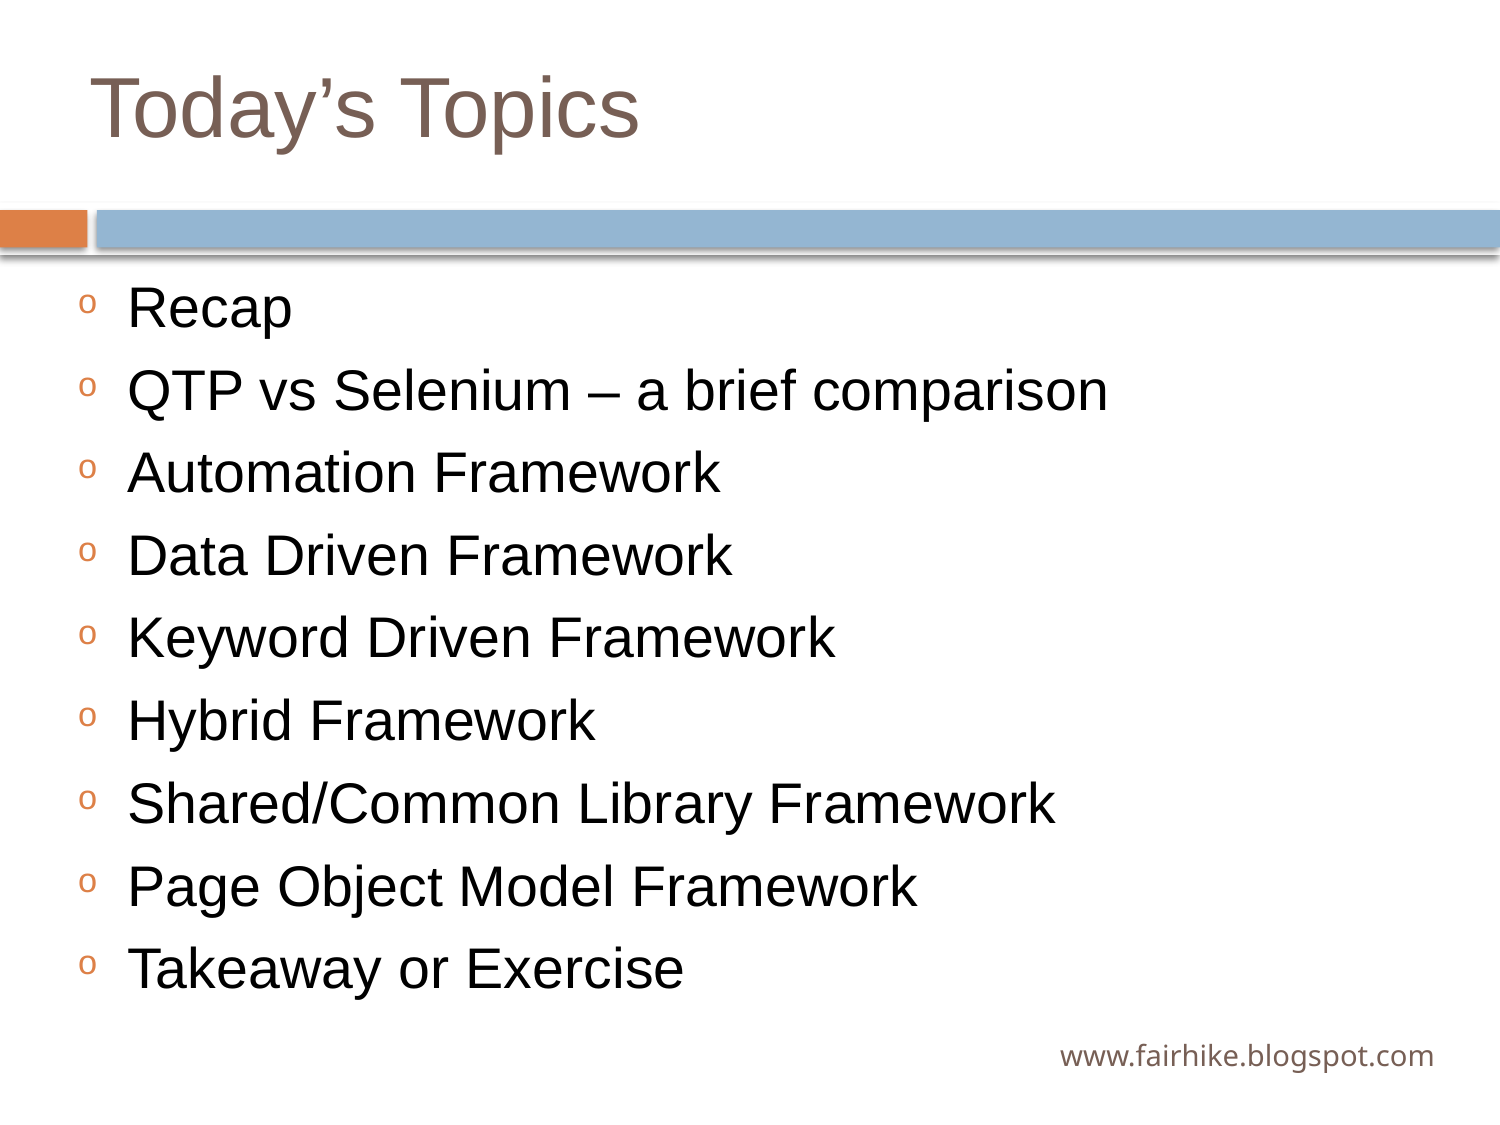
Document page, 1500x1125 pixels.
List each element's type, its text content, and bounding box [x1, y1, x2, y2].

title Today’s Topics [75, 45, 1425, 163]
footer www.fairhike.blogspot.com [99, 1024, 1450, 1085]
list Recap QTP vs Selenium – a brief comparison Automation Framework Data Driven Framework Keyword Driven Framework Hybrid Framework Shared/Common Library Framework Page Object Model Framework Takeaway or Exercise [62, 262, 1475, 1013]
